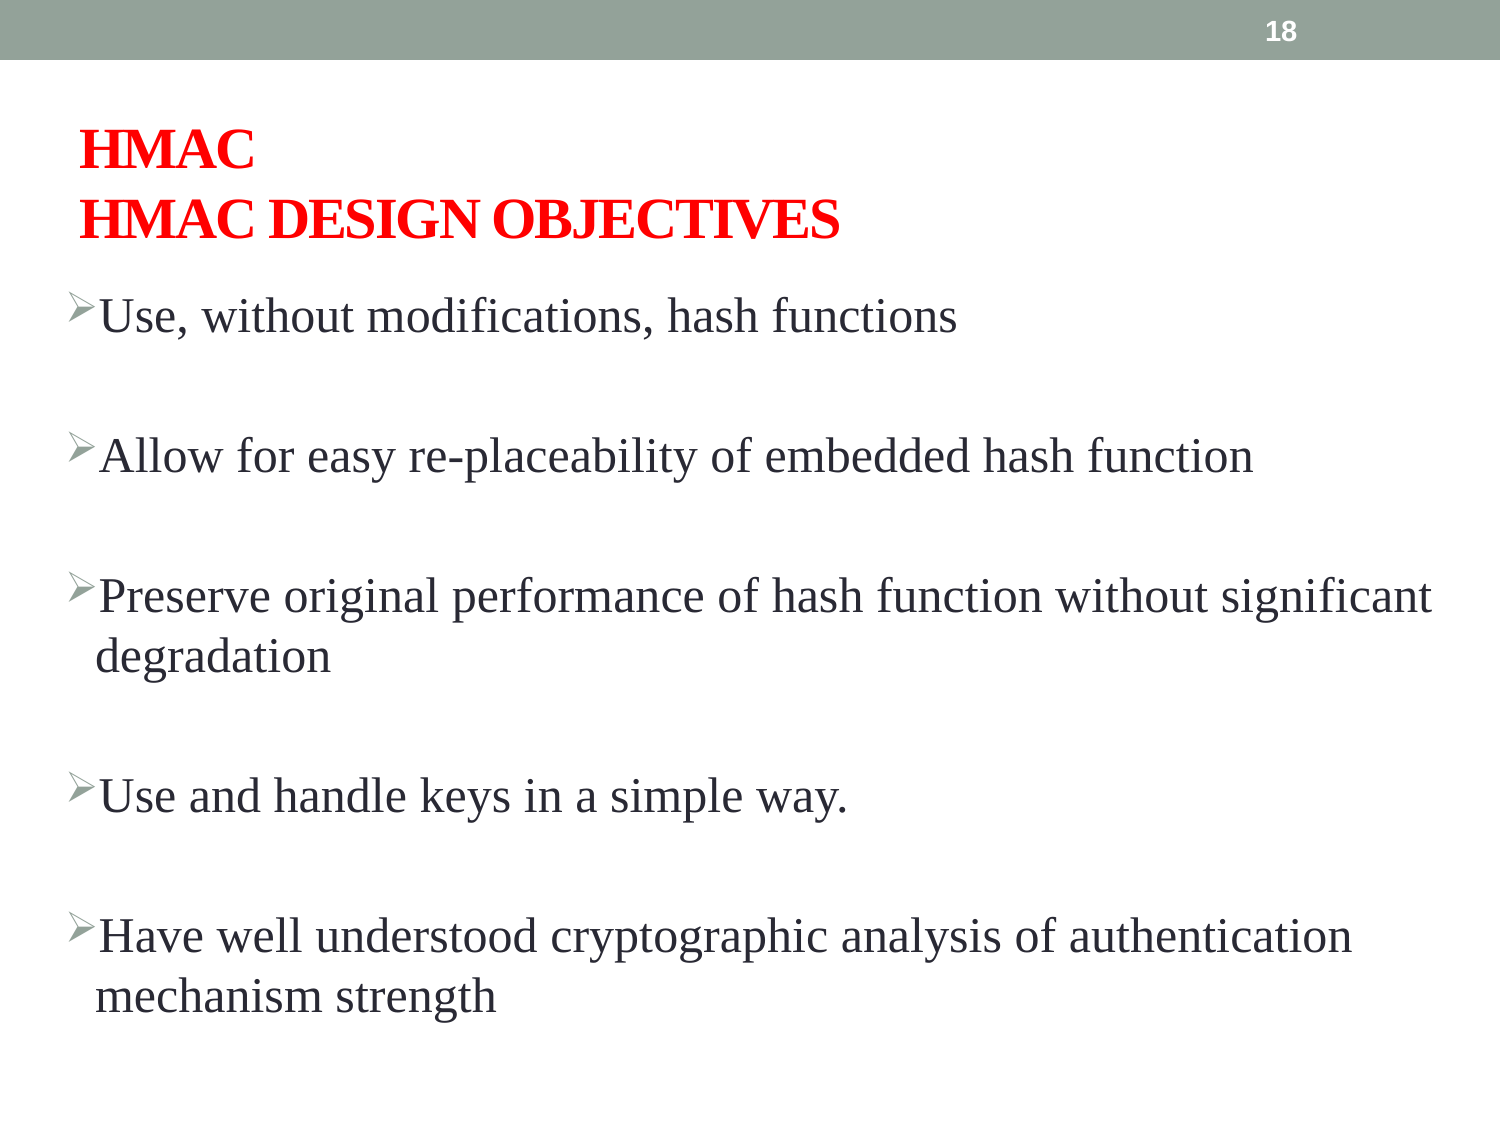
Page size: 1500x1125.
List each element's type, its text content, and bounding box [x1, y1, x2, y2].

slide_number 18 [1250, 3, 1425, 57]
list Use, without modifications, hash functions Allow for easy re-placeability of embedded hash function Preserve original performance of hash function without significant degradation Use and handle keys in a simple way. Have well understood cryptographic analysis of authentication mechanism strength [49, 274, 1451, 1076]
title HMAC HMAC DESIGN OBJECTIVES [64, 125, 1415, 235]
